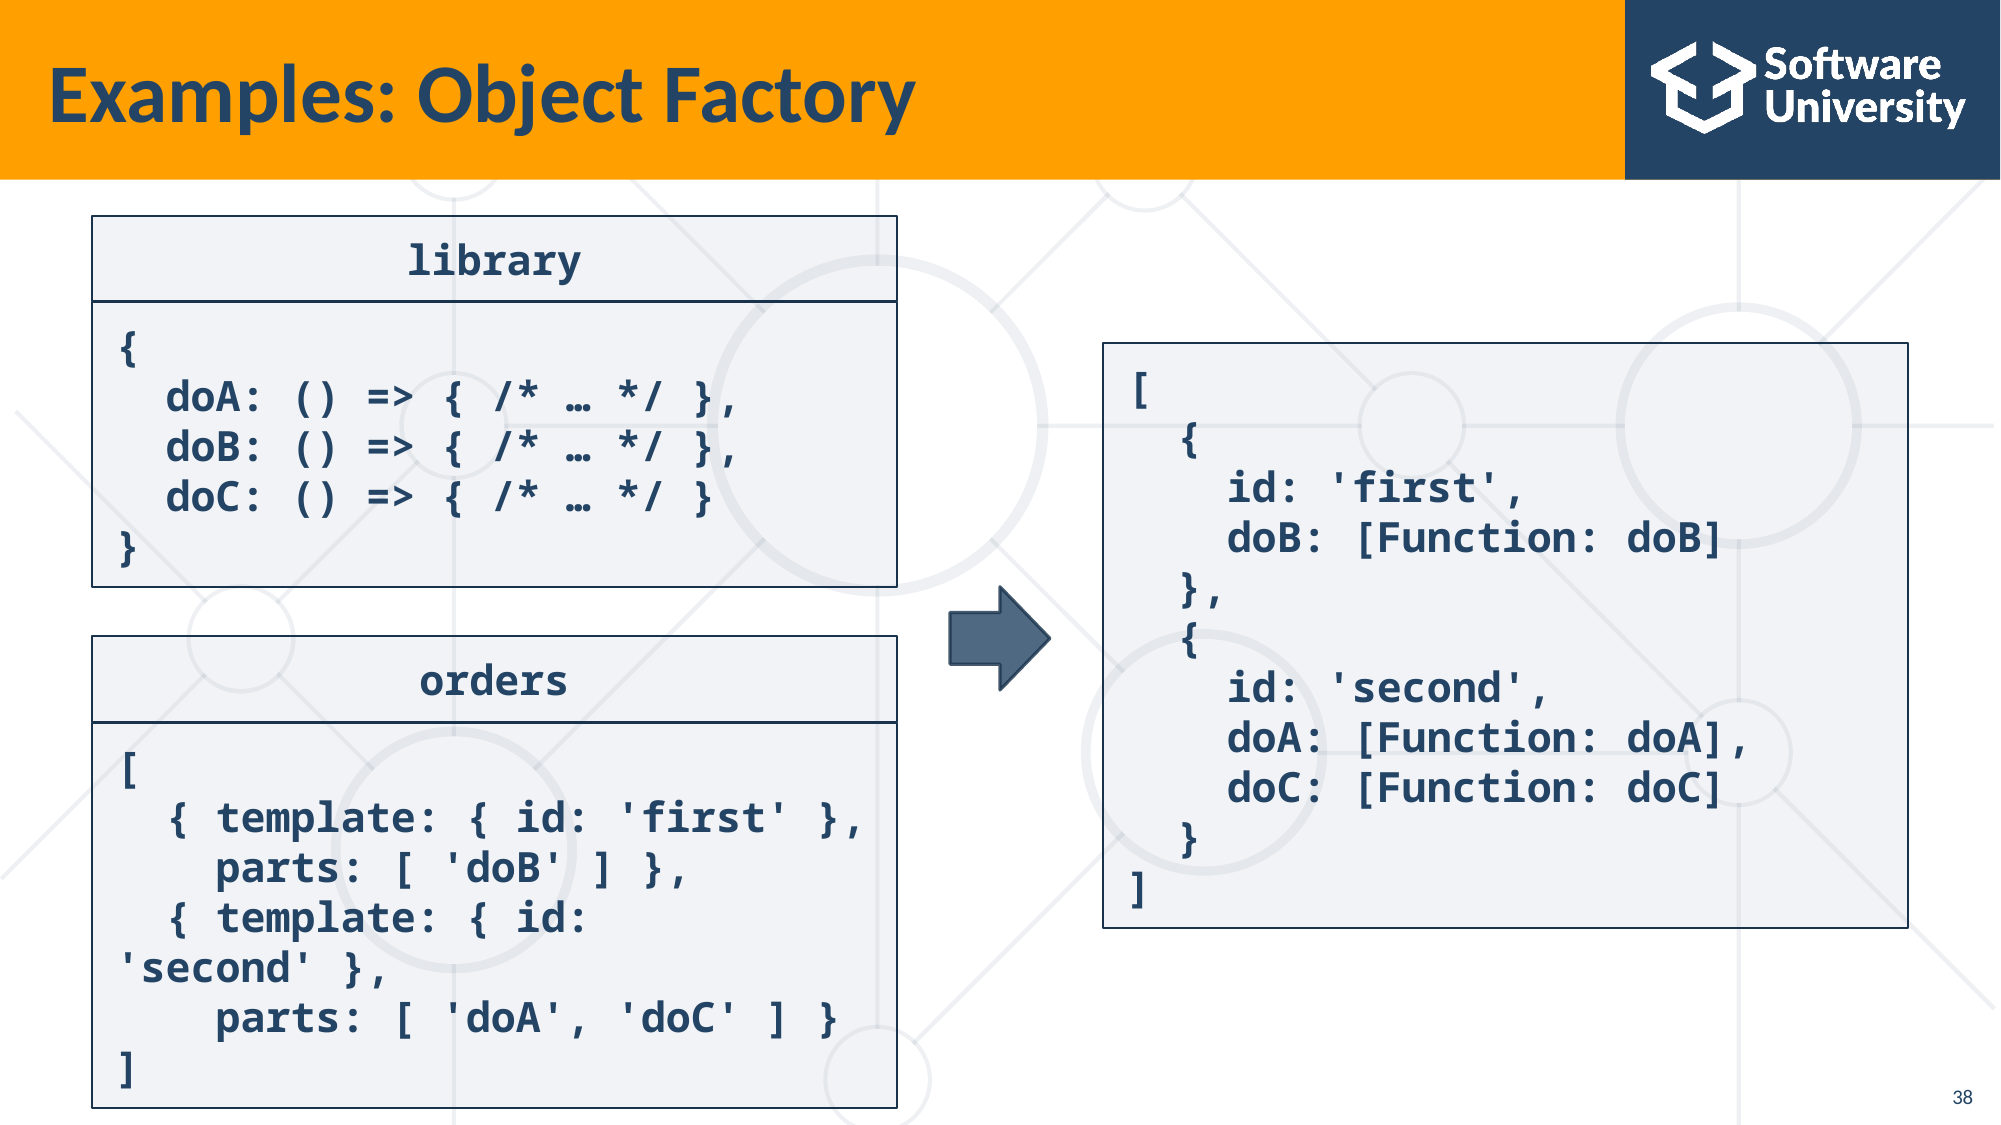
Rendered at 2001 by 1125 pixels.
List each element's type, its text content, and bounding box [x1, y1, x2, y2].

slide_number 38 [1927, 1067, 1989, 1117]
title Examples: Object Factory [31, 16, 1625, 162]
picture [1651, 41, 1966, 134]
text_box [91, 215, 1909, 1062]
